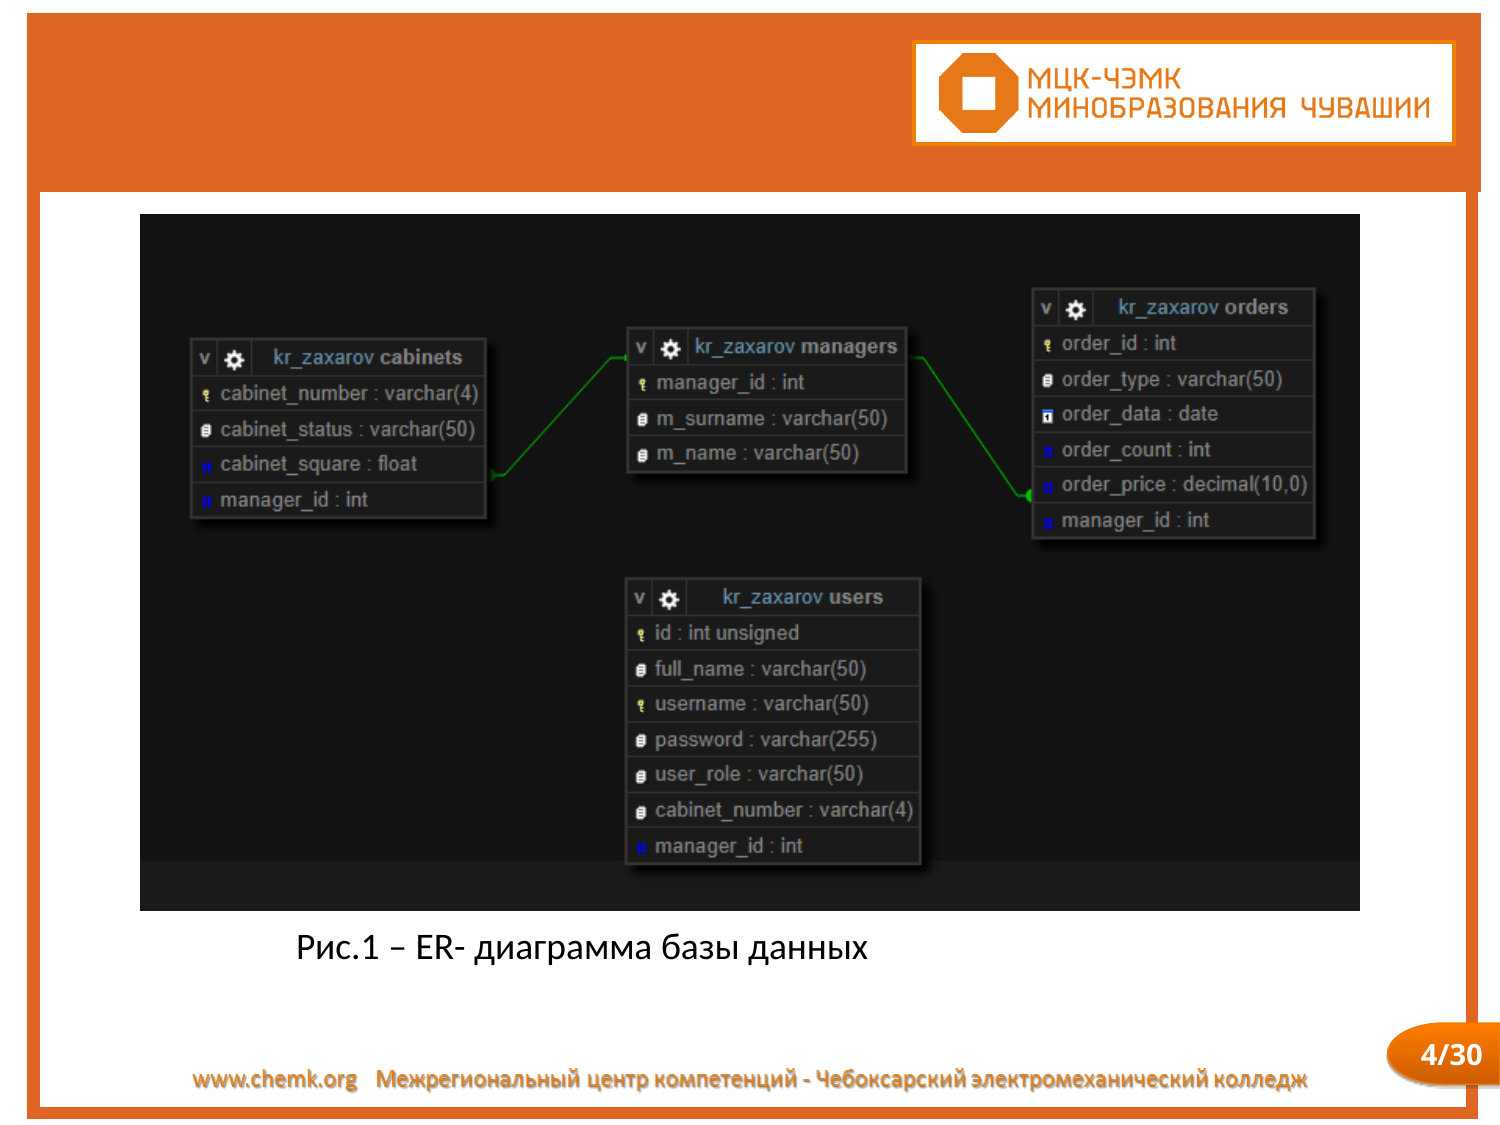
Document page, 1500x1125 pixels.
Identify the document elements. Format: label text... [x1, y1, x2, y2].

picture [176, 1055, 1327, 1114]
text_box 4/30 [1387, 1023, 1500, 1085]
text_box Рис.1 – ER- диаграмма базы данных [281, 918, 1219, 975]
picture [939, 53, 1430, 133]
text_box [914, 41, 1455, 145]
text_box [33, 19, 1475, 186]
picture [140, 214, 1360, 911]
text_box [33, 185, 1472, 1113]
